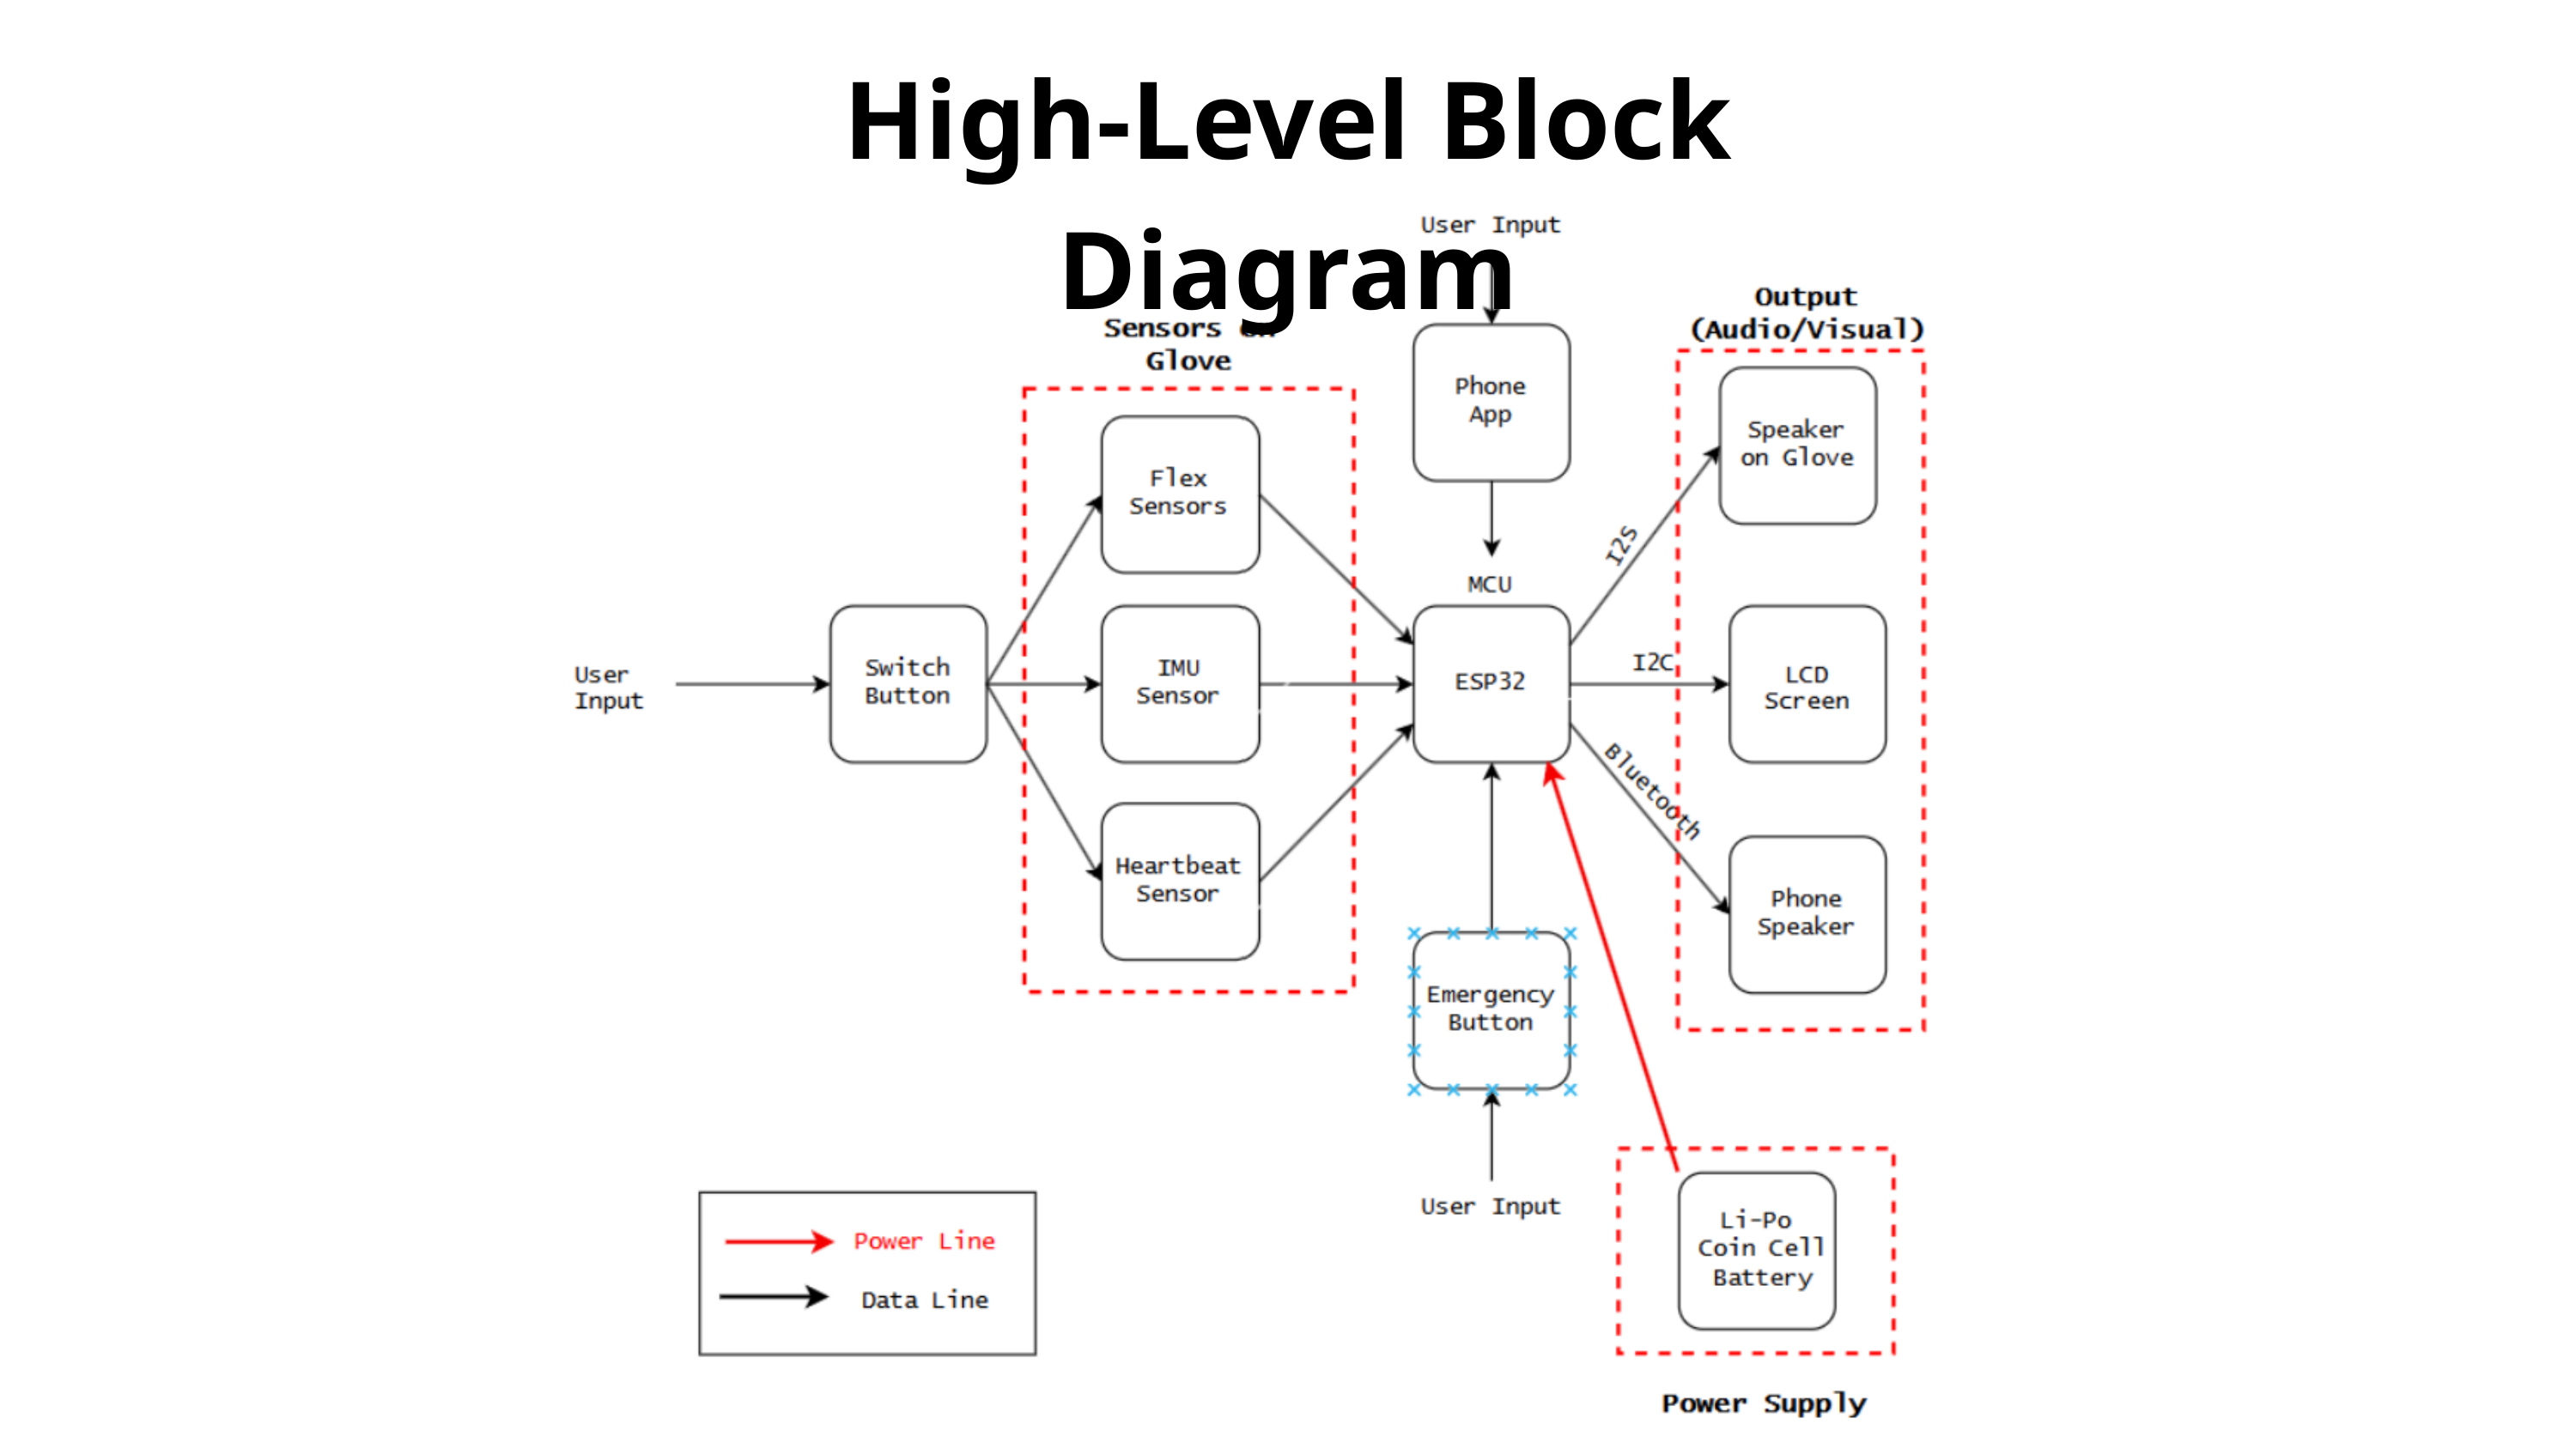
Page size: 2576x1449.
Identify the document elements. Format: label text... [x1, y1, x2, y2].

text_box [519, 200, 1963, 1449]
text_box High-Level Block Diagram [613, 30, 1963, 331]
